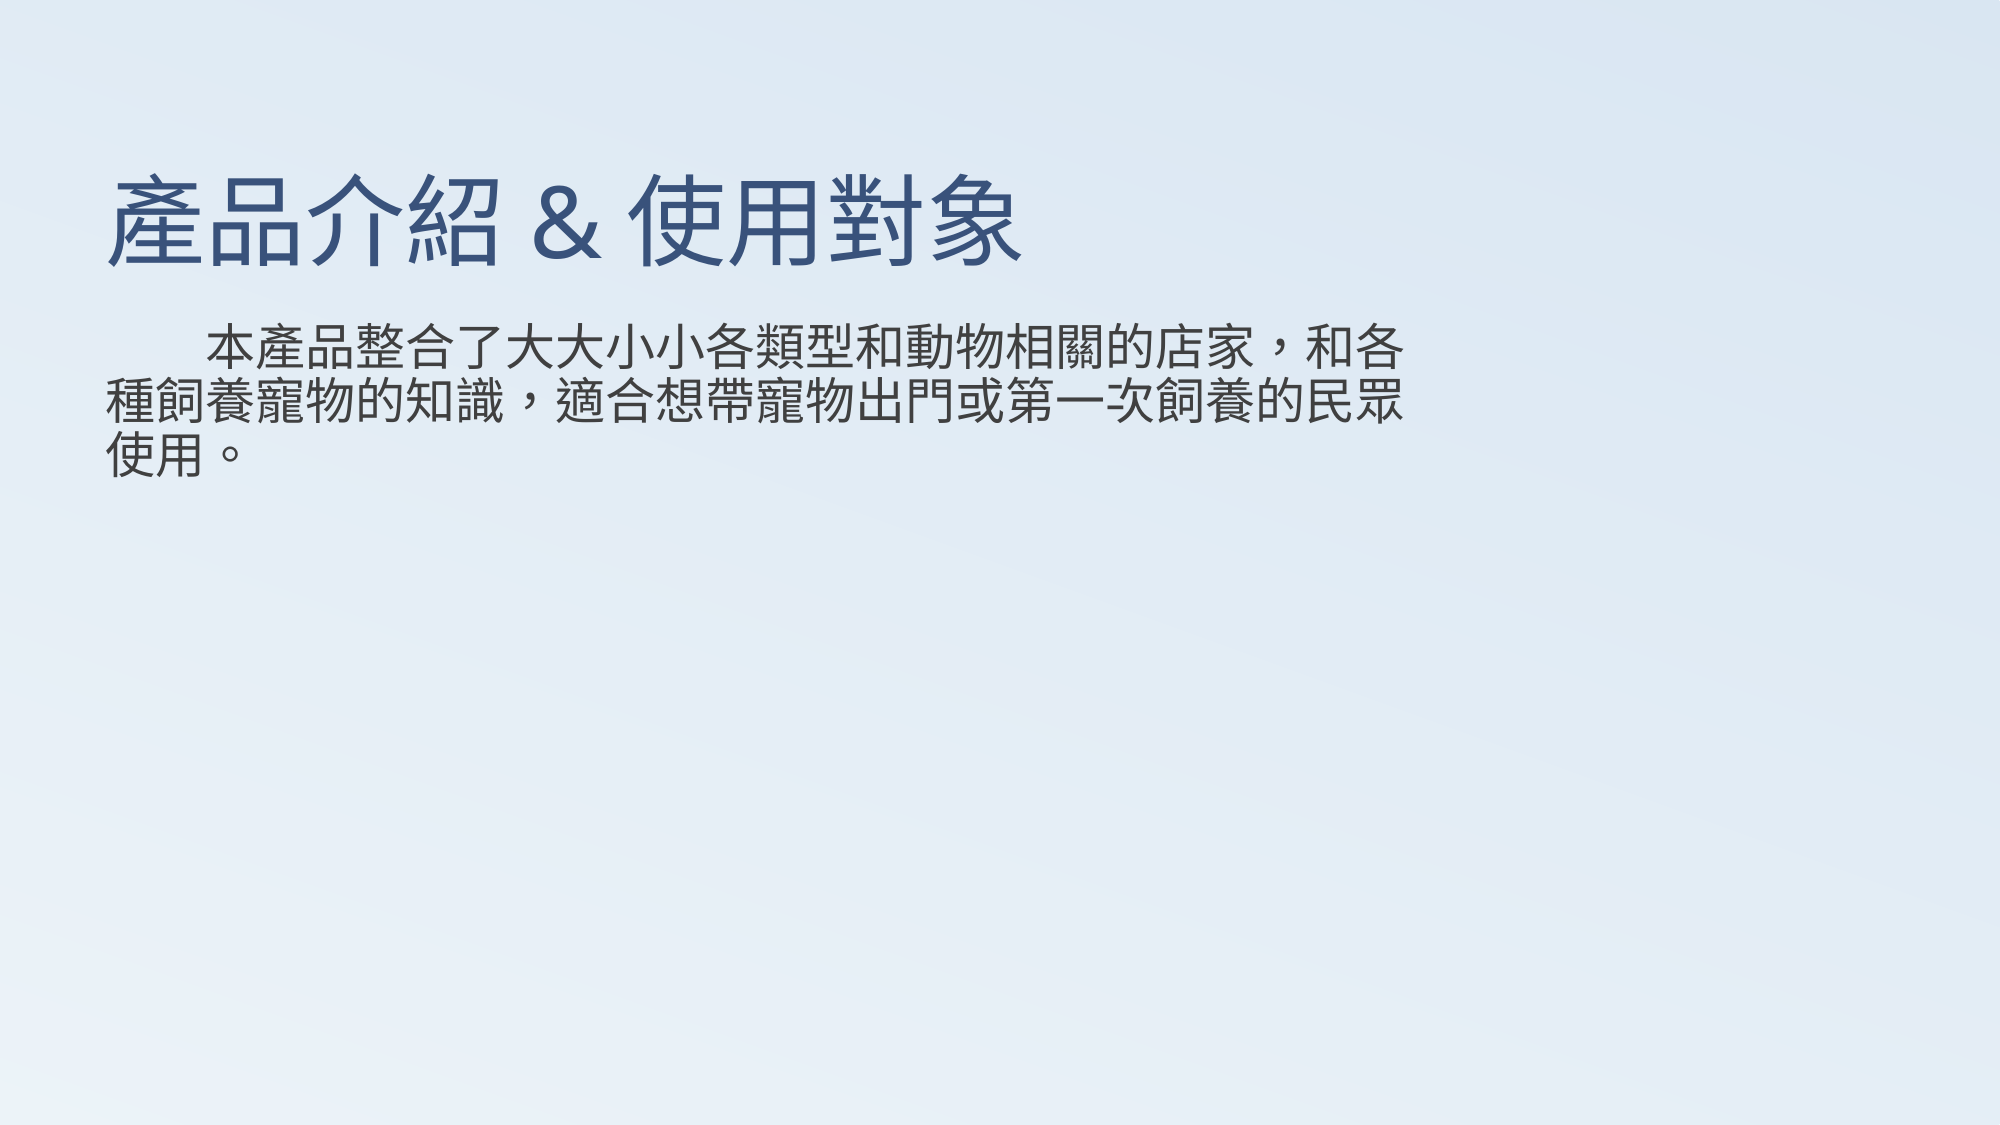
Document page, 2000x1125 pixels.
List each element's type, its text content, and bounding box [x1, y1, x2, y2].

title 產品介紹&使用對象 [90, 101, 1441, 286]
list 本產品整合了大大小小各類型和動物相關的店家，和各種飼養寵物的知識，適合想帶寵物出門或第一次飼養的民眾使用。 [90, 314, 1441, 988]
